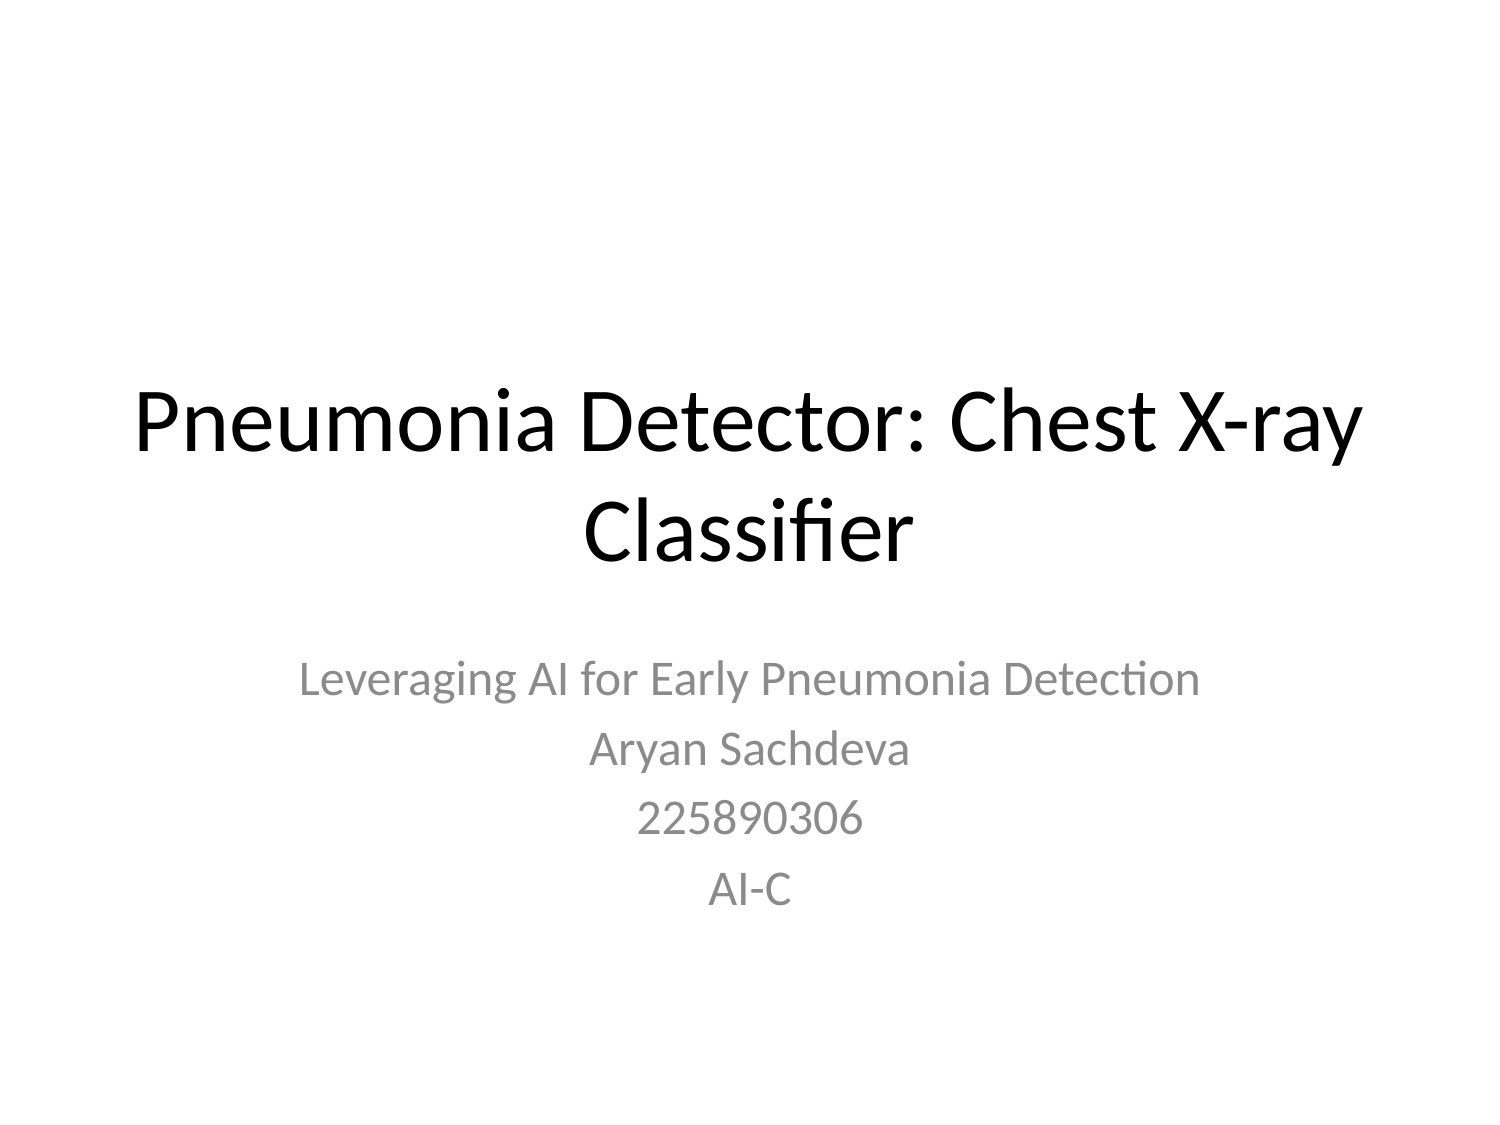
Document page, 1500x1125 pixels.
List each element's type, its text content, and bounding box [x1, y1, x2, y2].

subtitle Leveraging AI for Early Pneumonia Detection Aryan Sachdeva 225890306 AI-C [225, 637, 1275, 925]
title Pneumonia Detector: Chest X-ray Classifier [112, 349, 1388, 591]
